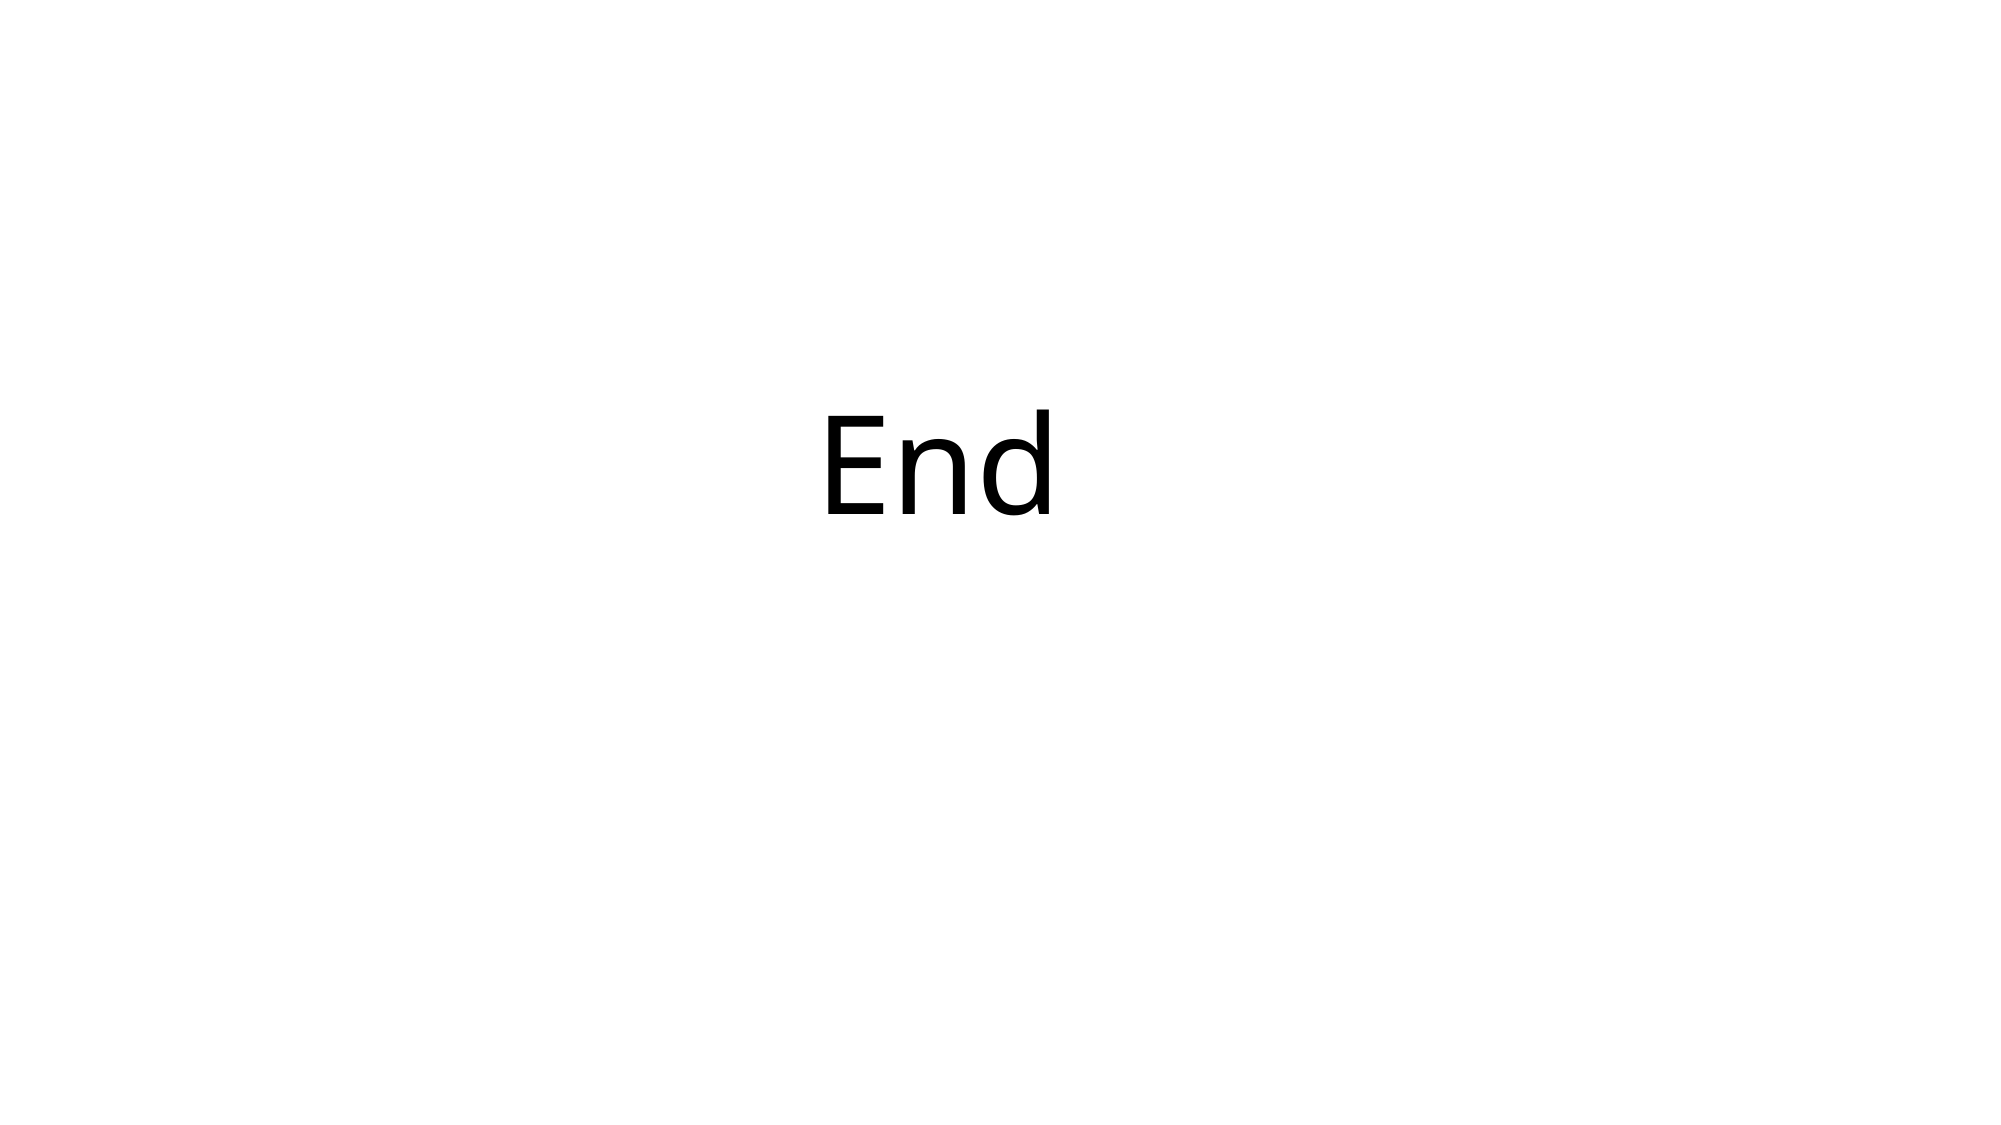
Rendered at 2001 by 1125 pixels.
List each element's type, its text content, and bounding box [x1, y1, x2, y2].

text_box End [474, 369, 1403, 549]
